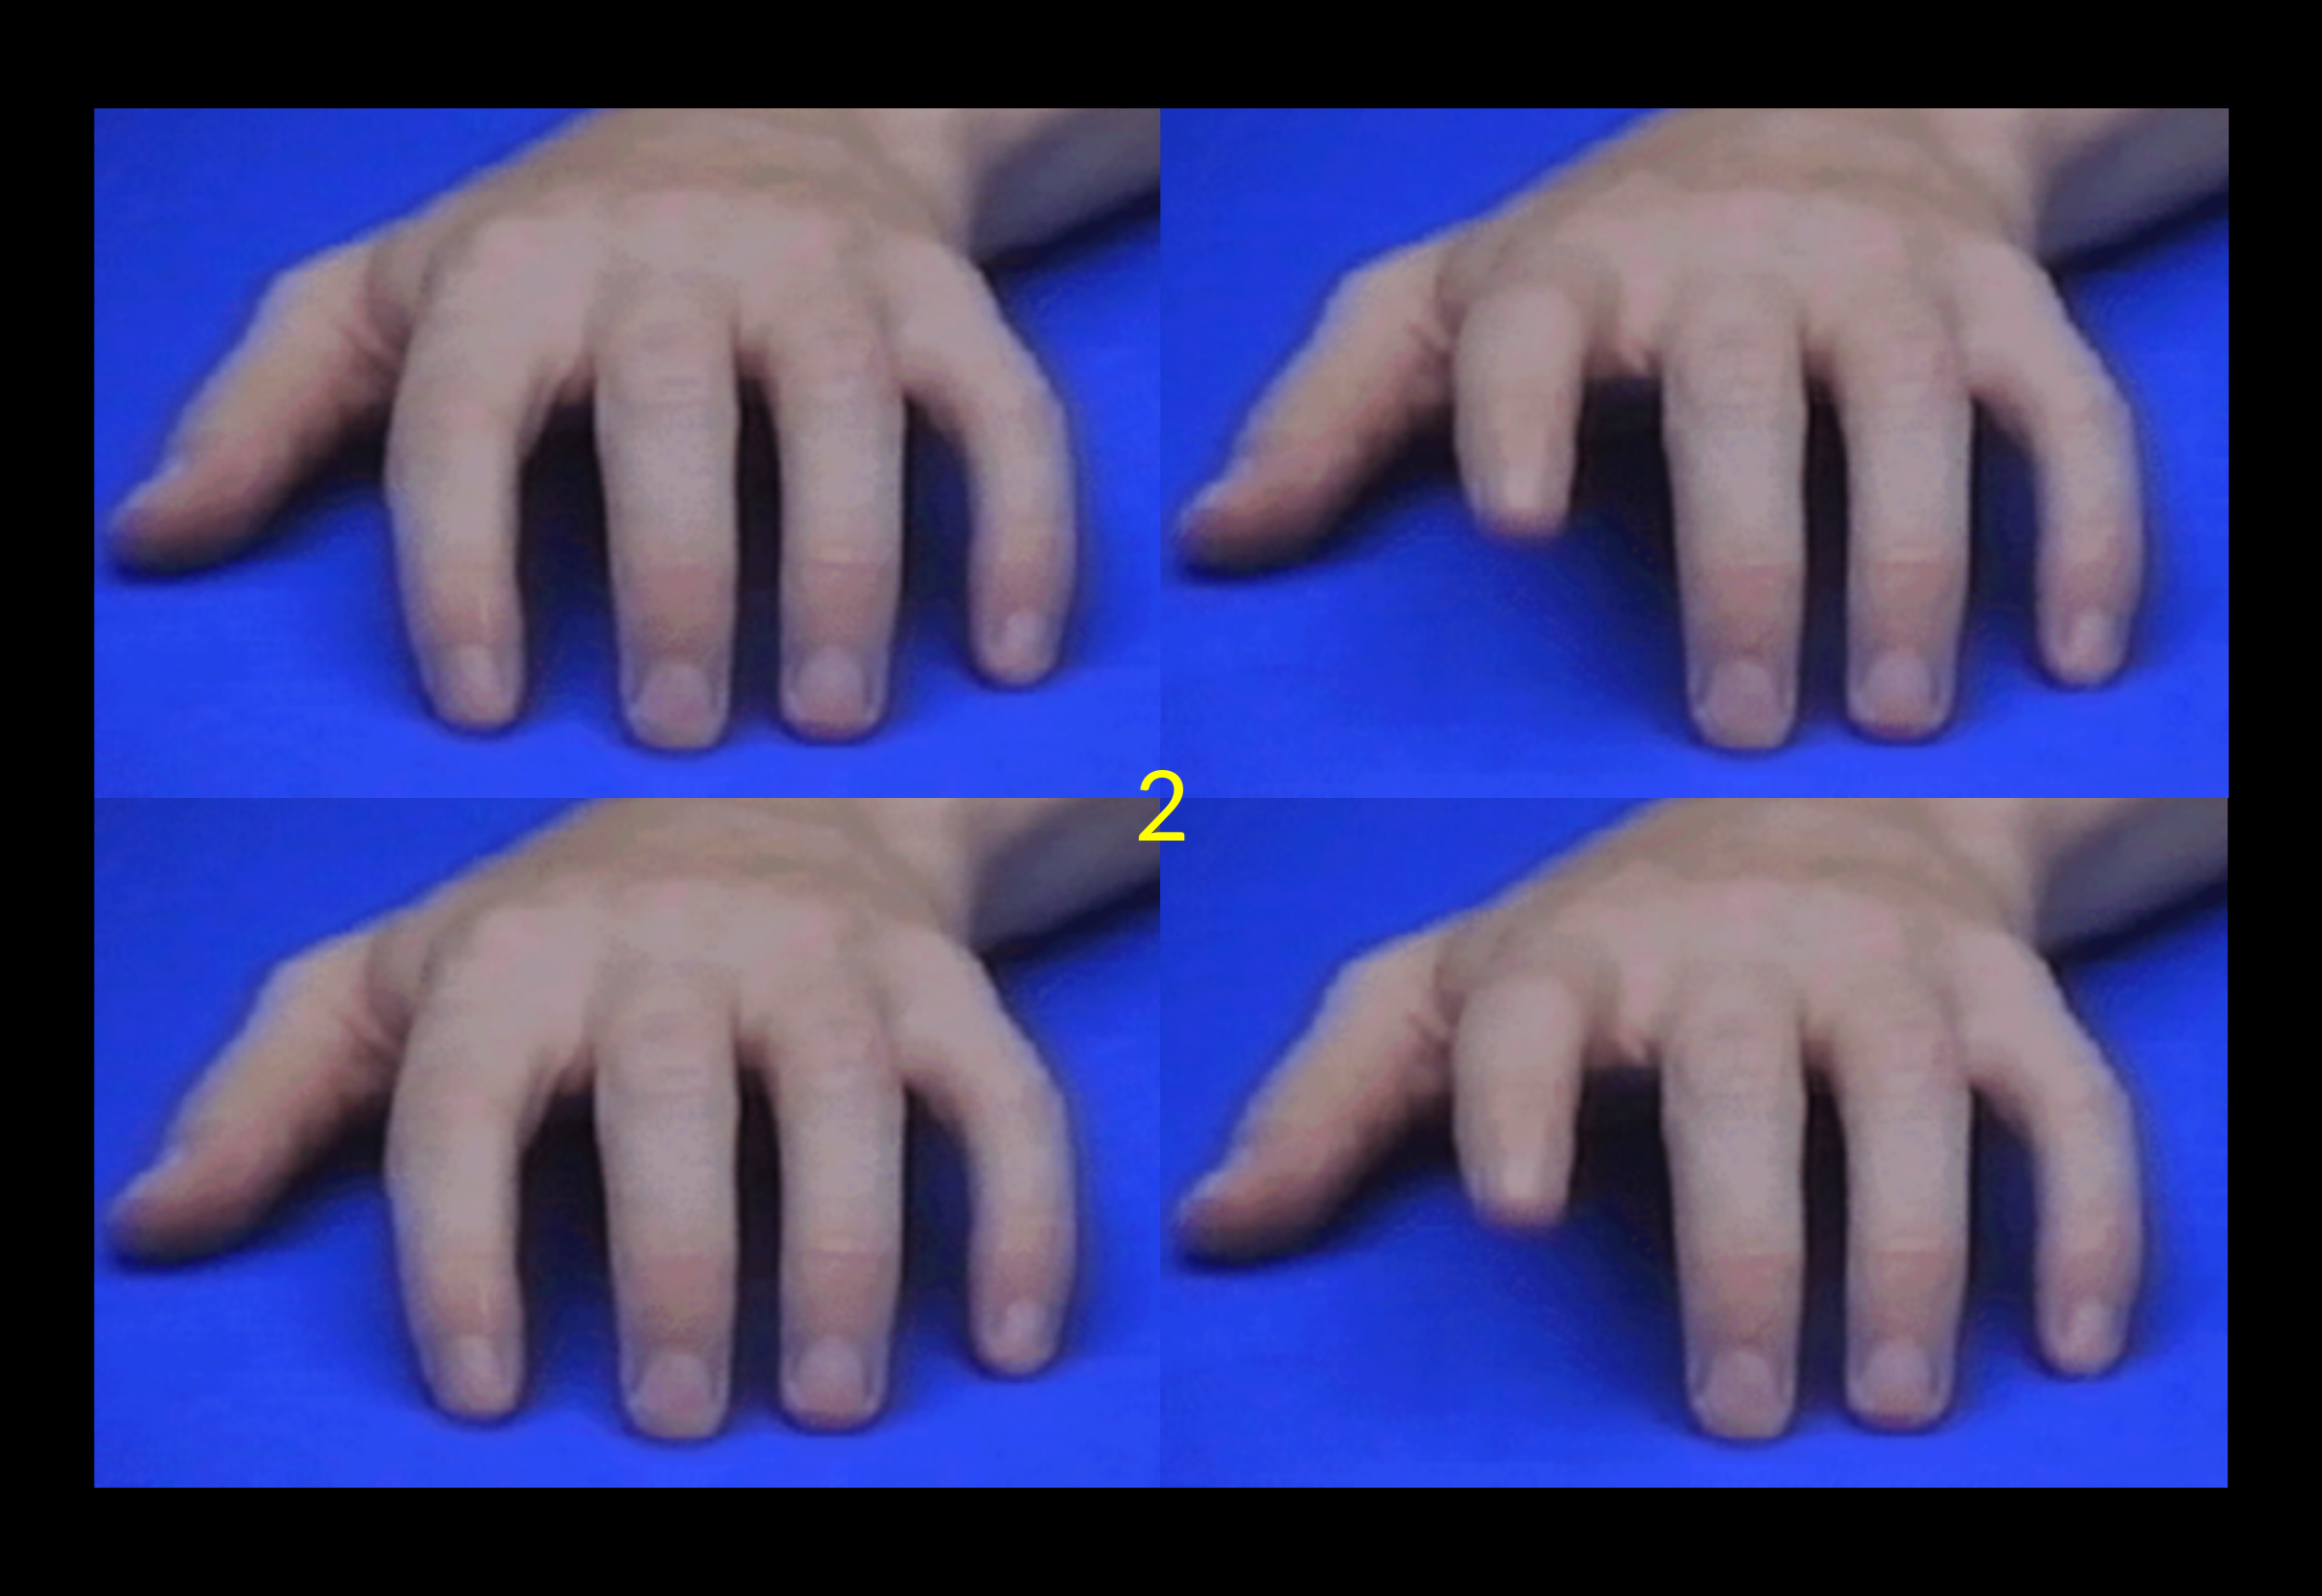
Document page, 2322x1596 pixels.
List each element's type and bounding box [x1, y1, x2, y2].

picture [94, 108, 2229, 1488]
